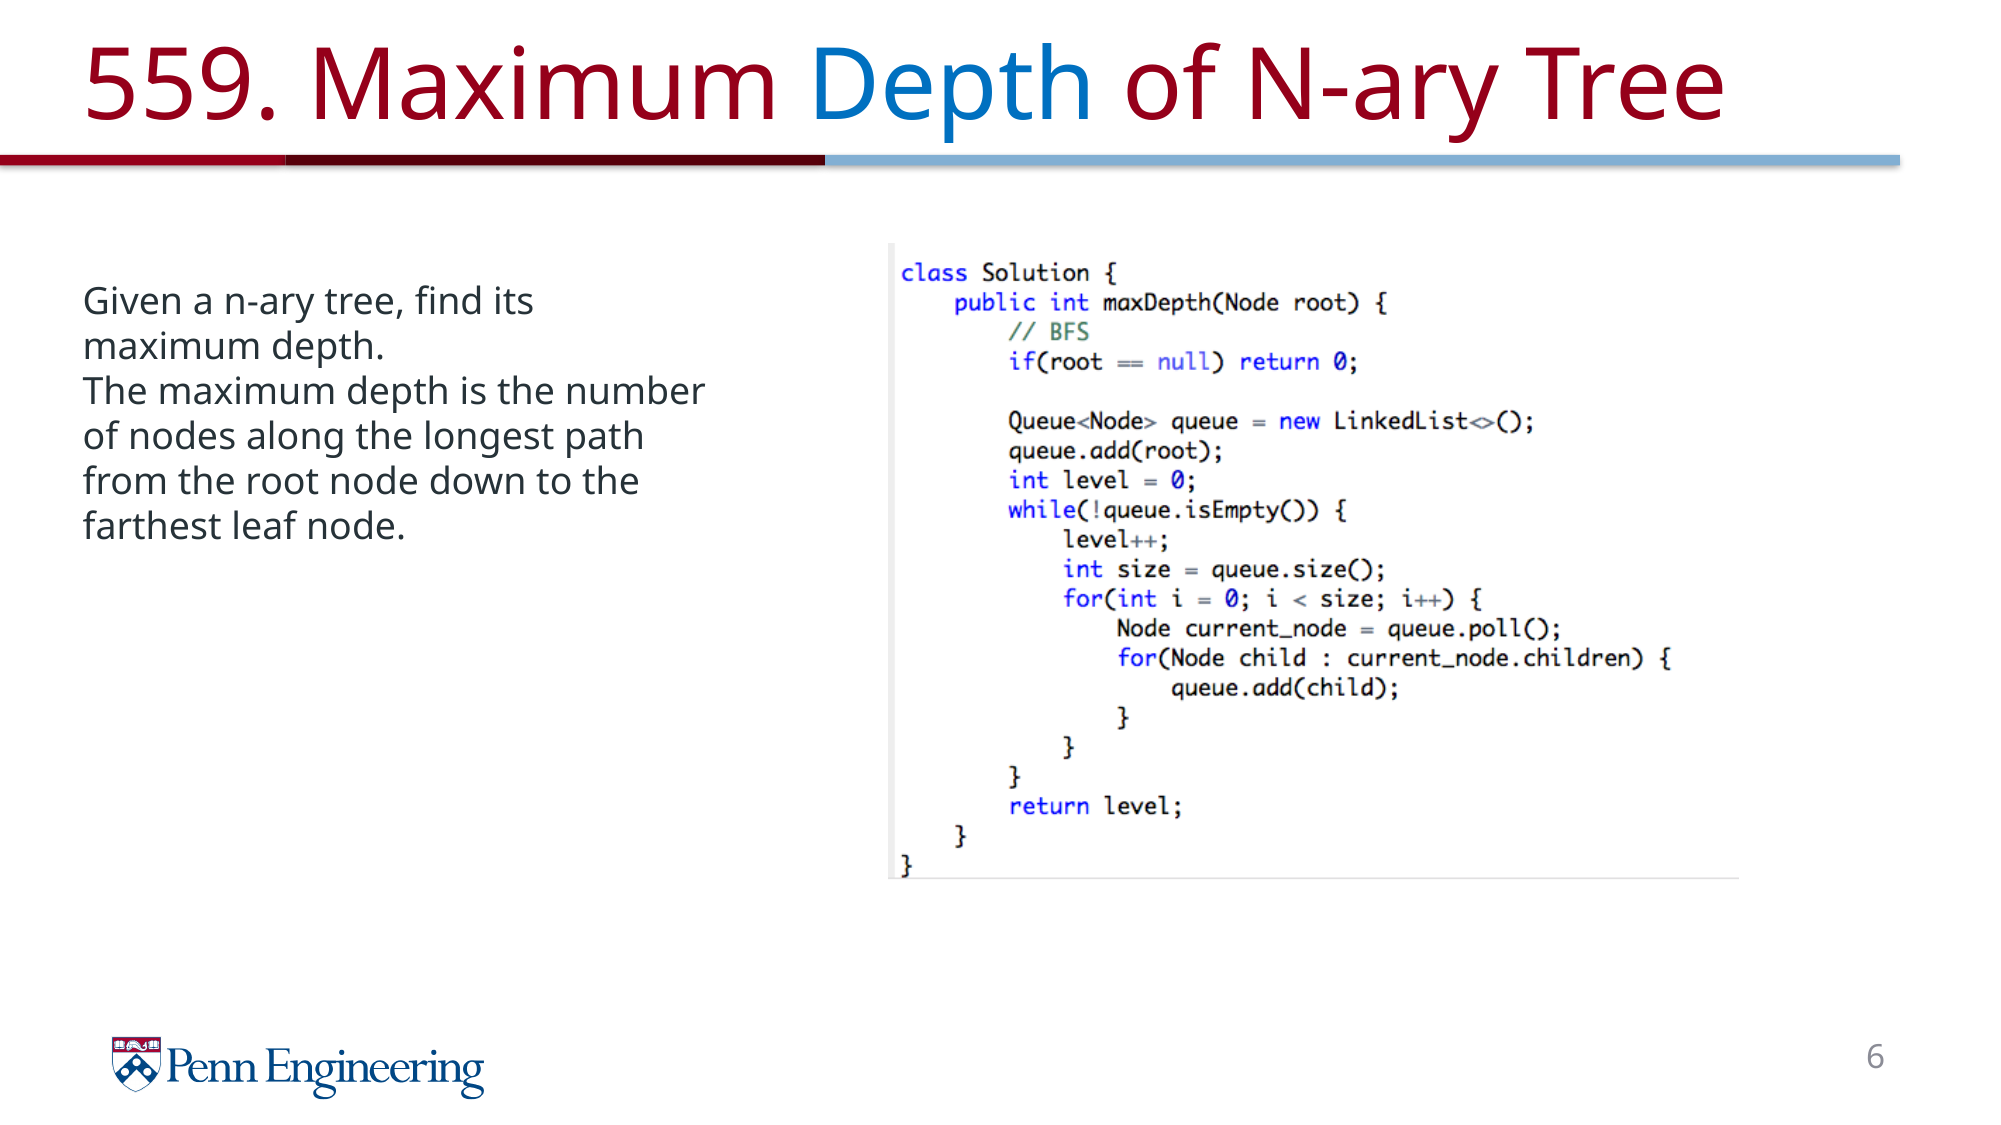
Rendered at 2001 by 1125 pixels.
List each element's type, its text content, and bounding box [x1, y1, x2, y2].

picture [99, 1027, 496, 1104]
slide_number 6 [1433, 1027, 1900, 1088]
text_box Given a n-ary tree, find its maximum depth. The maximum depth is the number of nodes along the longest path from the root node down to the farthest leaf node. [67, 269, 732, 555]
title 559. Maximum Depth of N-ary Tree [67, 3, 1868, 156]
picture [887, 243, 1740, 882]
